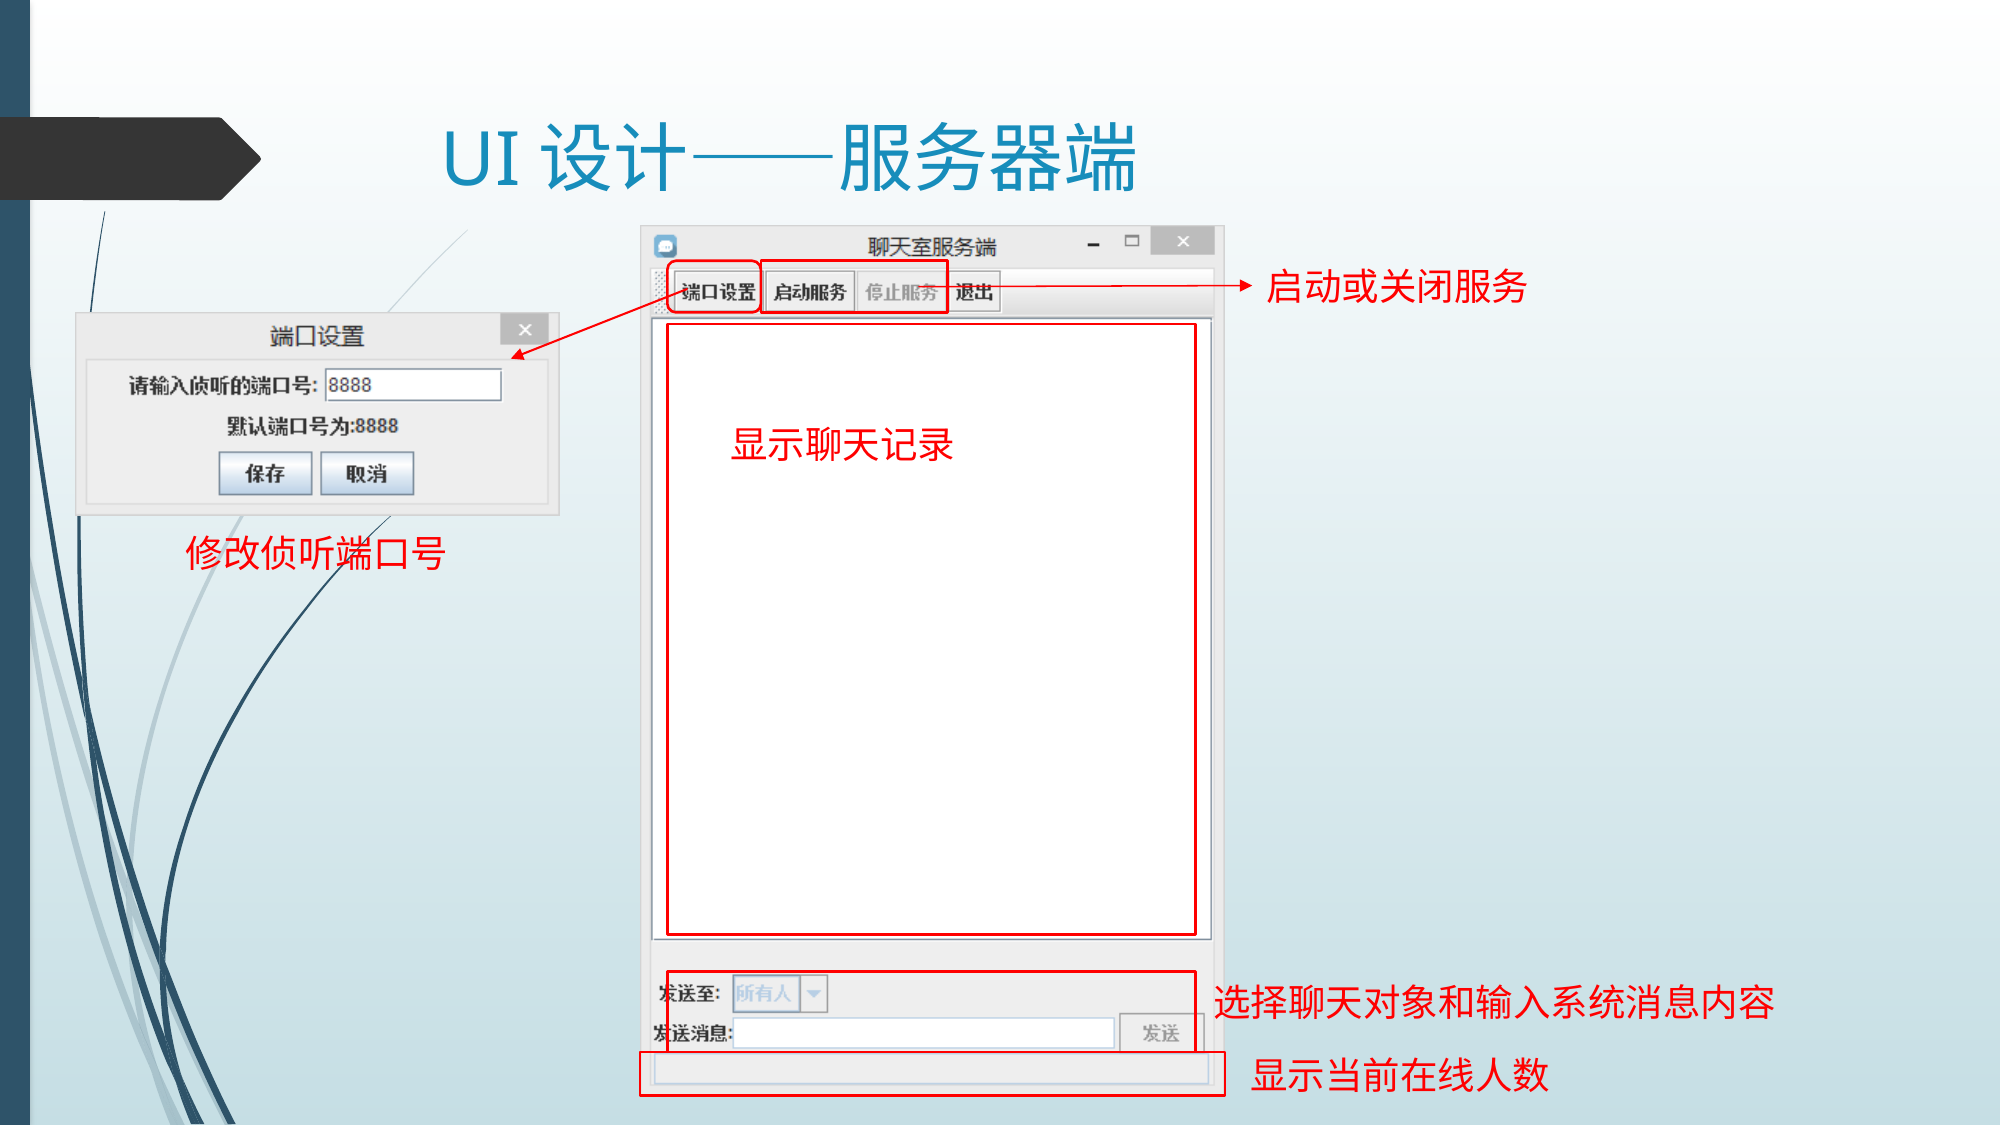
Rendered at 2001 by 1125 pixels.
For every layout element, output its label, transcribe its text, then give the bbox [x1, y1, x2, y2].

text_box 显示当前在线人数 [1235, 1044, 1566, 1105]
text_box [510, 288, 688, 359]
title UI设计——服务器端 [425, 102, 1888, 313]
picture [74, 312, 560, 516]
text_box 启动或关闭服务 [1252, 255, 1587, 316]
text_box 选择聊天对象和输入系统消息内容 [1229, 971, 1791, 1032]
picture [639, 224, 1226, 1096]
text_box 修改侦听端口号 [171, 524, 464, 583]
